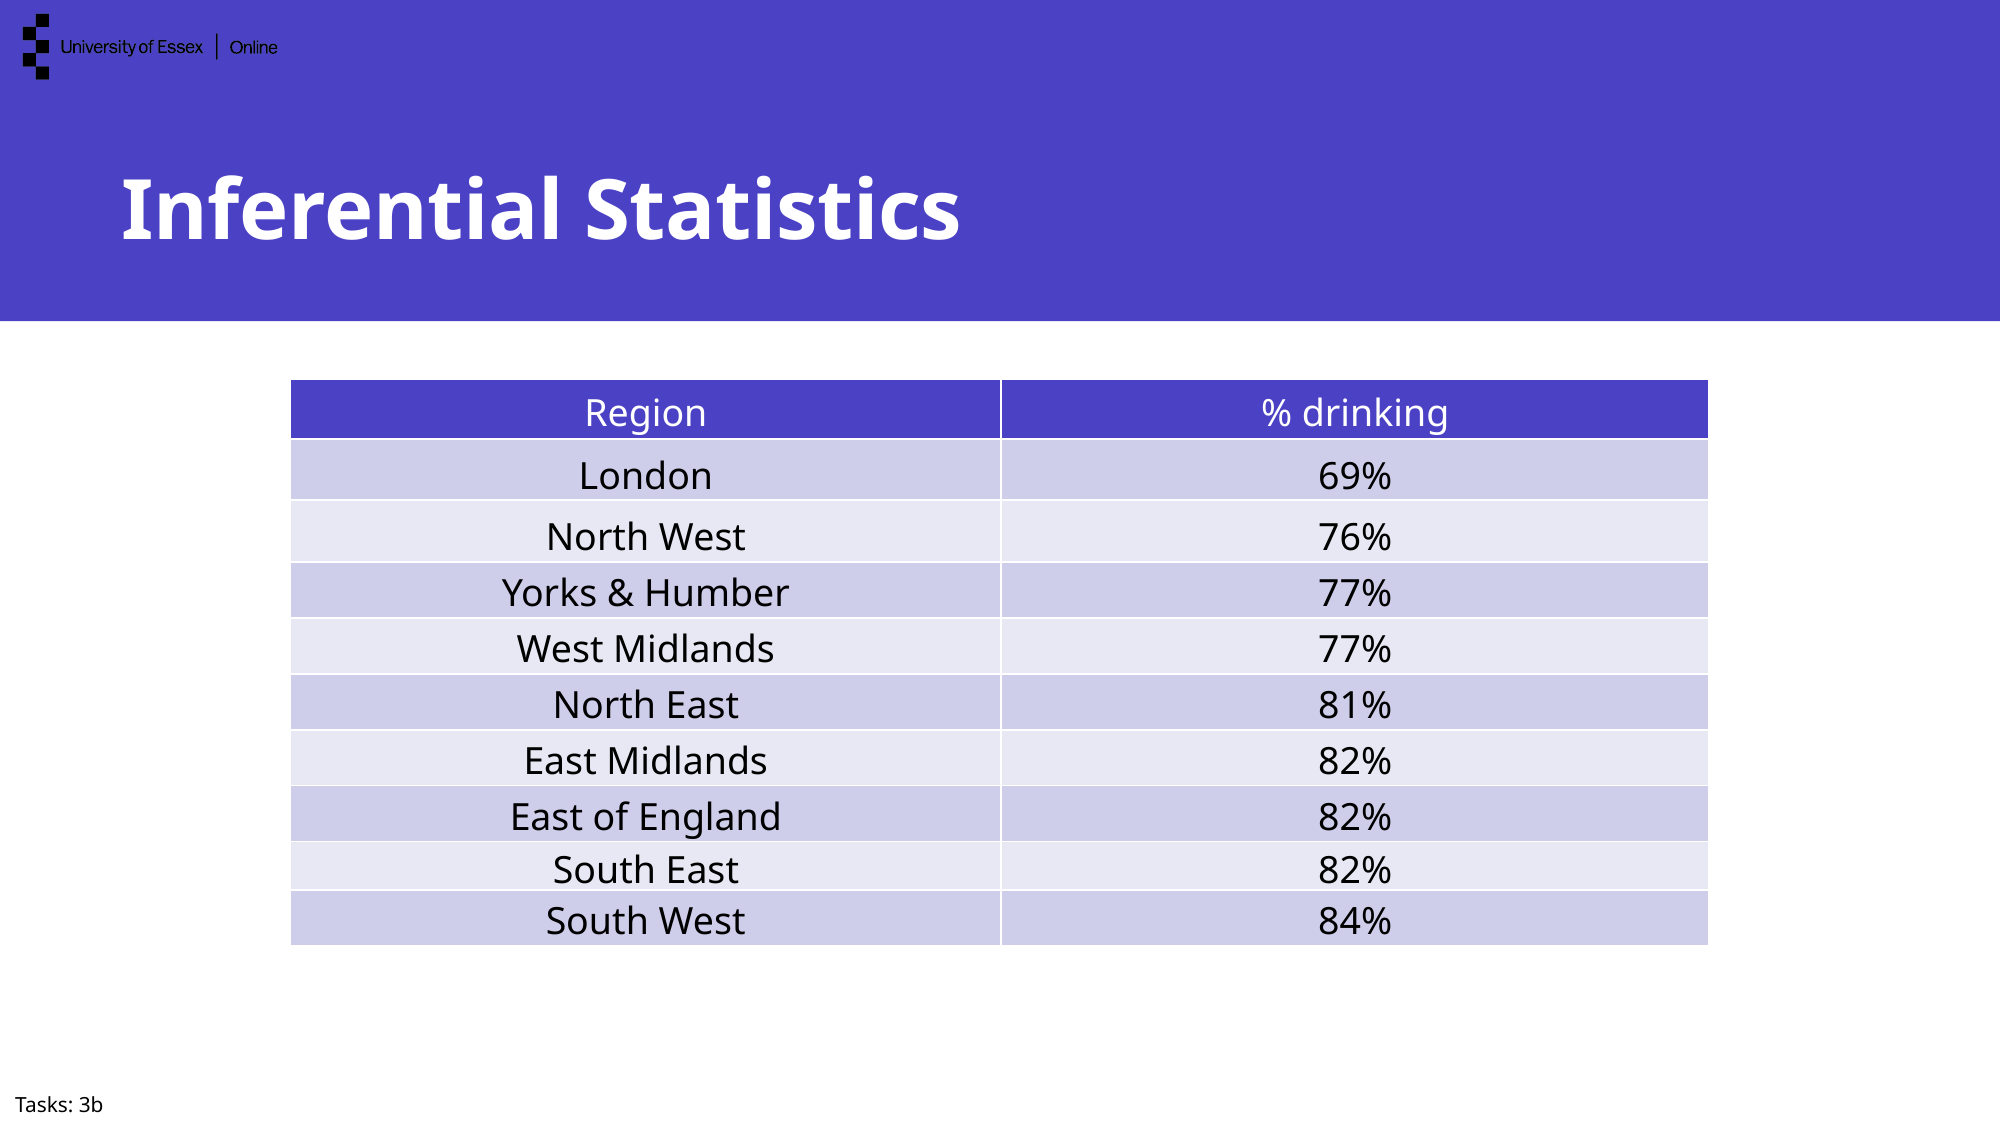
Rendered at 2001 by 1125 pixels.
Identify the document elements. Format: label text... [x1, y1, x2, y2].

table_cell East Midlands [291, 731, 1000, 785]
table_header % drinking [1002, 380, 1708, 438]
table_cell 84% [1002, 891, 1708, 945]
table_cell Yorks & Humber [291, 563, 1000, 617]
table_cell 82% [1002, 731, 1708, 785]
table_cell 82% [1002, 786, 1708, 841]
table_cell East of England [291, 786, 1000, 841]
table_cell 69% [1002, 440, 1708, 499]
picture [9, 0, 291, 93]
title Inferential Statistics [106, 59, 1875, 264]
table_cell London [291, 440, 1000, 499]
text_box Tasks: 3b [0, 1084, 119, 1125]
table_cell South West [291, 891, 1000, 945]
table_cell 77% [1002, 563, 1708, 617]
table_cell 82% [1002, 842, 1708, 889]
table_cell 76% [1002, 501, 1708, 561]
table_cell North East [291, 675, 1000, 729]
table_cell South East [291, 842, 1000, 889]
table_cell 77% [1002, 619, 1708, 673]
table_cell 81% [1002, 675, 1708, 729]
table_cell West Midlands [291, 619, 1000, 673]
table_cell North West [291, 501, 1000, 561]
table_header Region [291, 380, 1000, 438]
